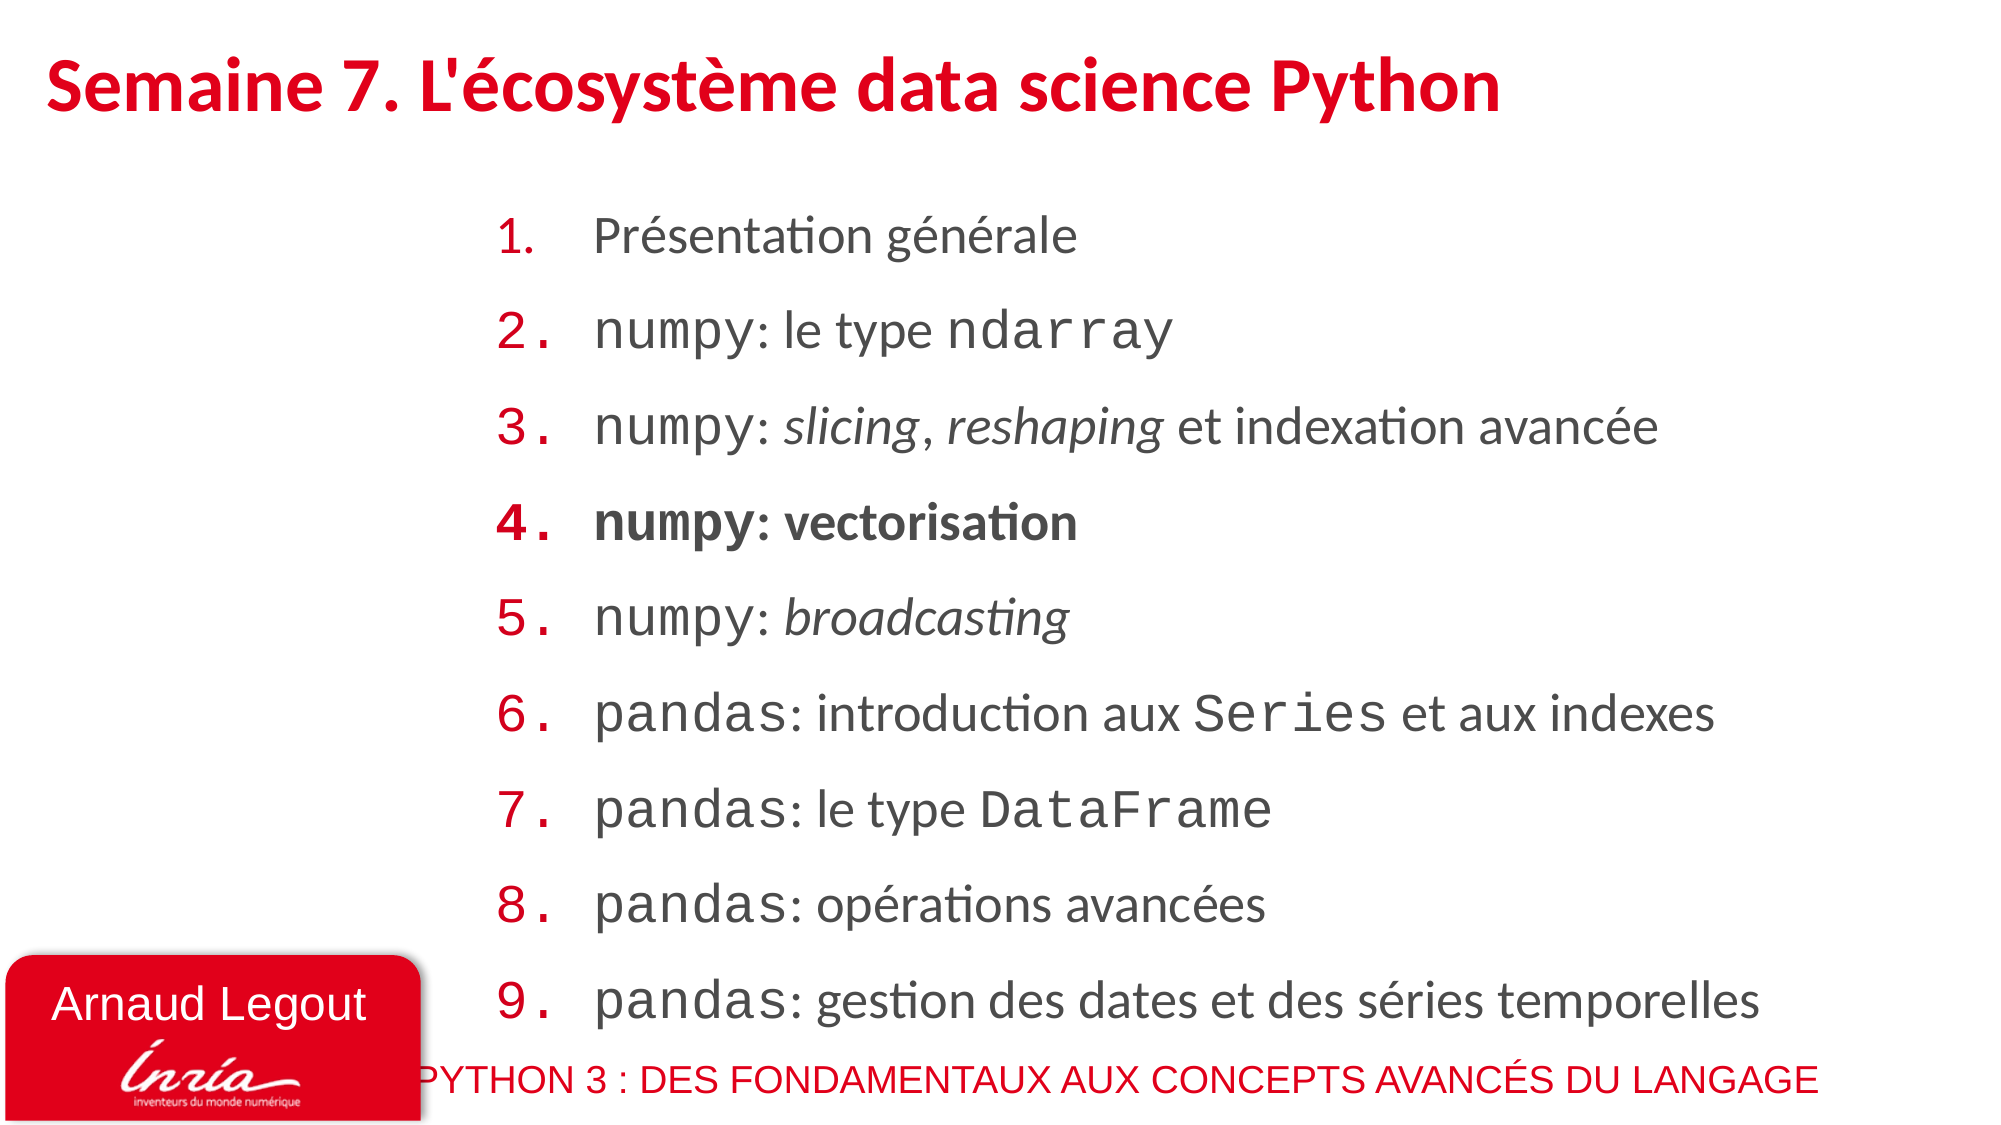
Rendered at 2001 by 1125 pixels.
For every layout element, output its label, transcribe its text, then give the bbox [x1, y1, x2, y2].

title Semaine 7. L'écosystème data science Python [31, 26, 1865, 157]
text_box [11, 954, 415, 964]
text_box Arnaud Legout [0, 964, 640, 1123]
list Présentation générale numpy: le type ndarray numpy: slicing, reshaping et indexation avancée numpy: vectorisation numpy: broadcasting pandas: introduction aux Series et aux indexes pandas: le type DataFrame pandas: opérations avancées pandas: gestion des dates et des séries temporelles [480, 171, 2000, 1045]
list Python 3 : des fondamentaux aux concepts avancés du langage [428, 1047, 1940, 1125]
picture [112, 1031, 309, 1117]
